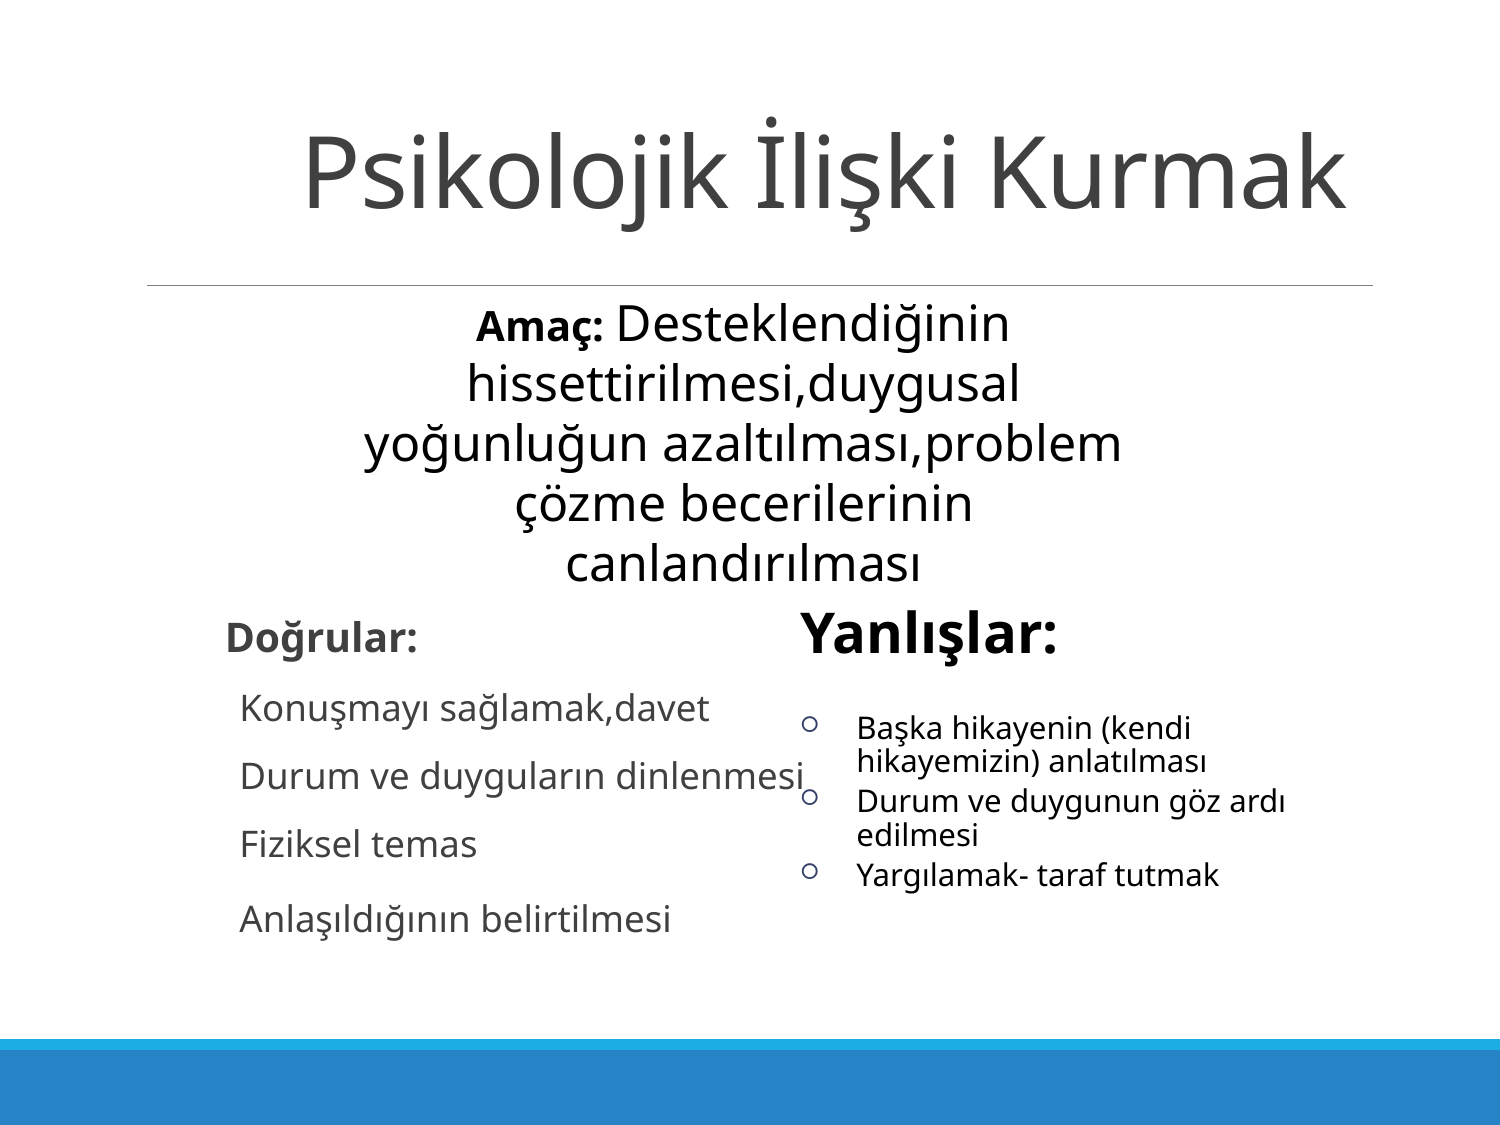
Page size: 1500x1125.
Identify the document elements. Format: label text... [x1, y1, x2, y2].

title Psikolojik İlişki Kurmak [224, 49, 1425, 237]
text_box Amaç: Desteklendiğinin hissettirilmesi,duygusal yoğunluğun azaltılması,problem çözme becerilerinin canlandırılması [324, 284, 1164, 599]
list Doğrular: Konuşmayı sağlamak,davet Durum ve duyguların dinlenmesi Fiziksel temas Anlaşıldığının belirtilmesi [224, 609, 812, 975]
text_box Yanlışlar: Başka hikayenin (kendi hikayemizin) anlatılması Durum ve duygunun göz ardı edilmesi Yargılamak- taraf tutmak [785, 597, 1388, 964]
